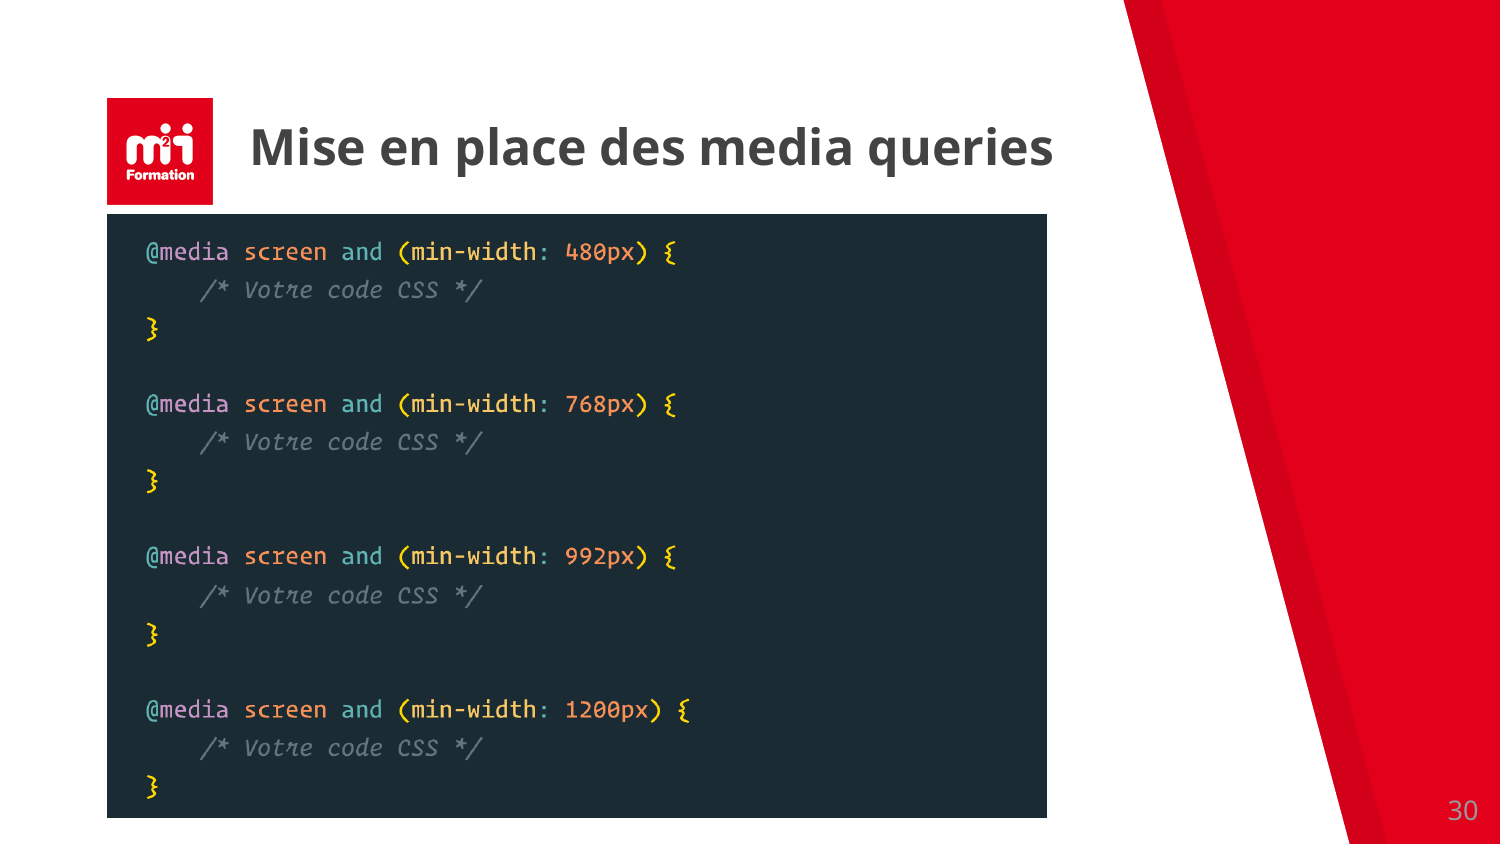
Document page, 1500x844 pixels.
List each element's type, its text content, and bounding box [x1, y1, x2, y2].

title Mise en place des media queries [234, 123, 1115, 191]
slide_number ‹#› [1403, 779, 1494, 844]
picture [106, 98, 214, 206]
picture [106, 214, 1048, 819]
